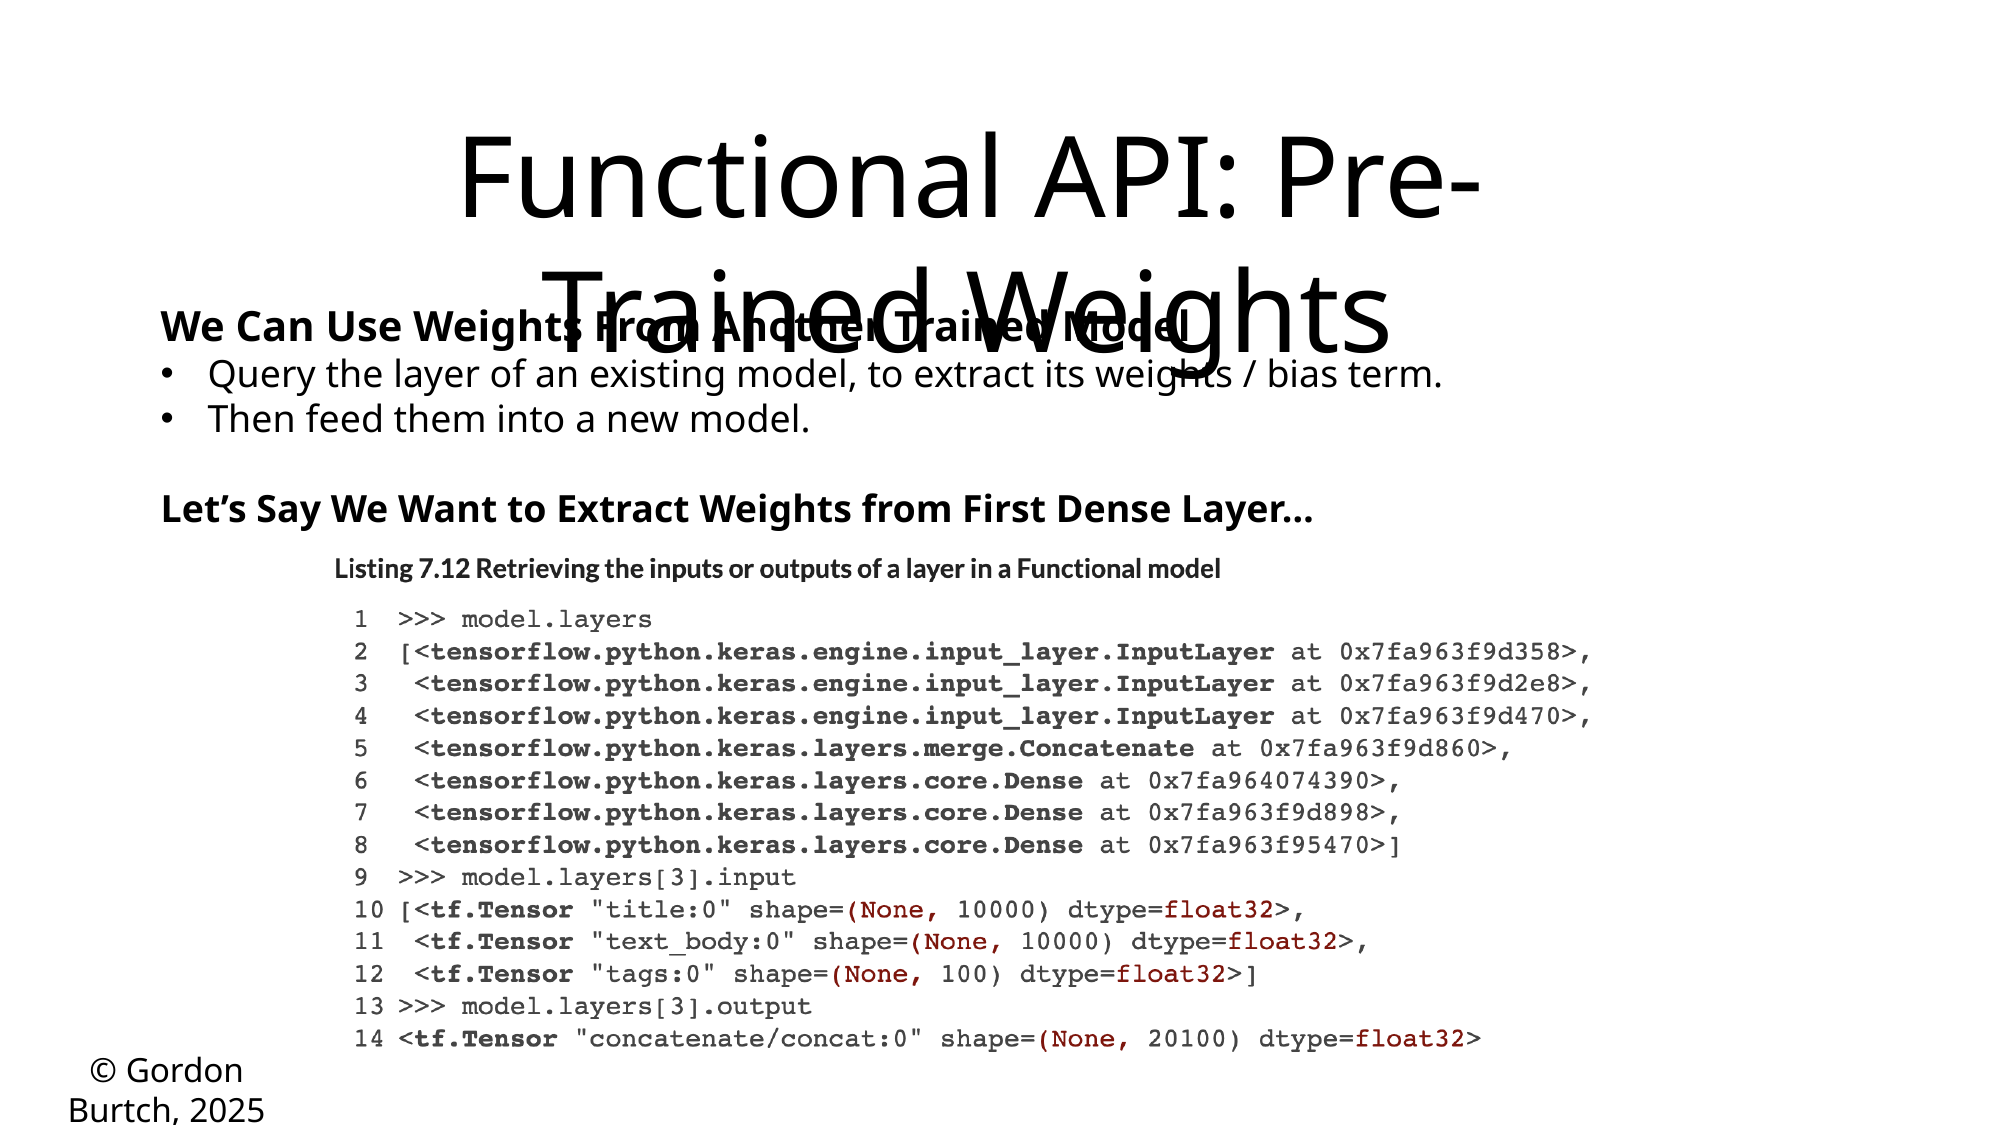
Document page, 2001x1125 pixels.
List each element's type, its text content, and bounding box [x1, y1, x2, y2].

picture [322, 539, 1613, 1058]
text_box We Can Use Weights From Another Trained Model Query the layer of an existing model, to extract its weights / bias term. Then feed them into a new model. Let’s Say We Want to Extract Weights from First Dense Layer… [145, 292, 1789, 628]
text_box Functional API: Pre-Trained Weights [254, 97, 1681, 292]
